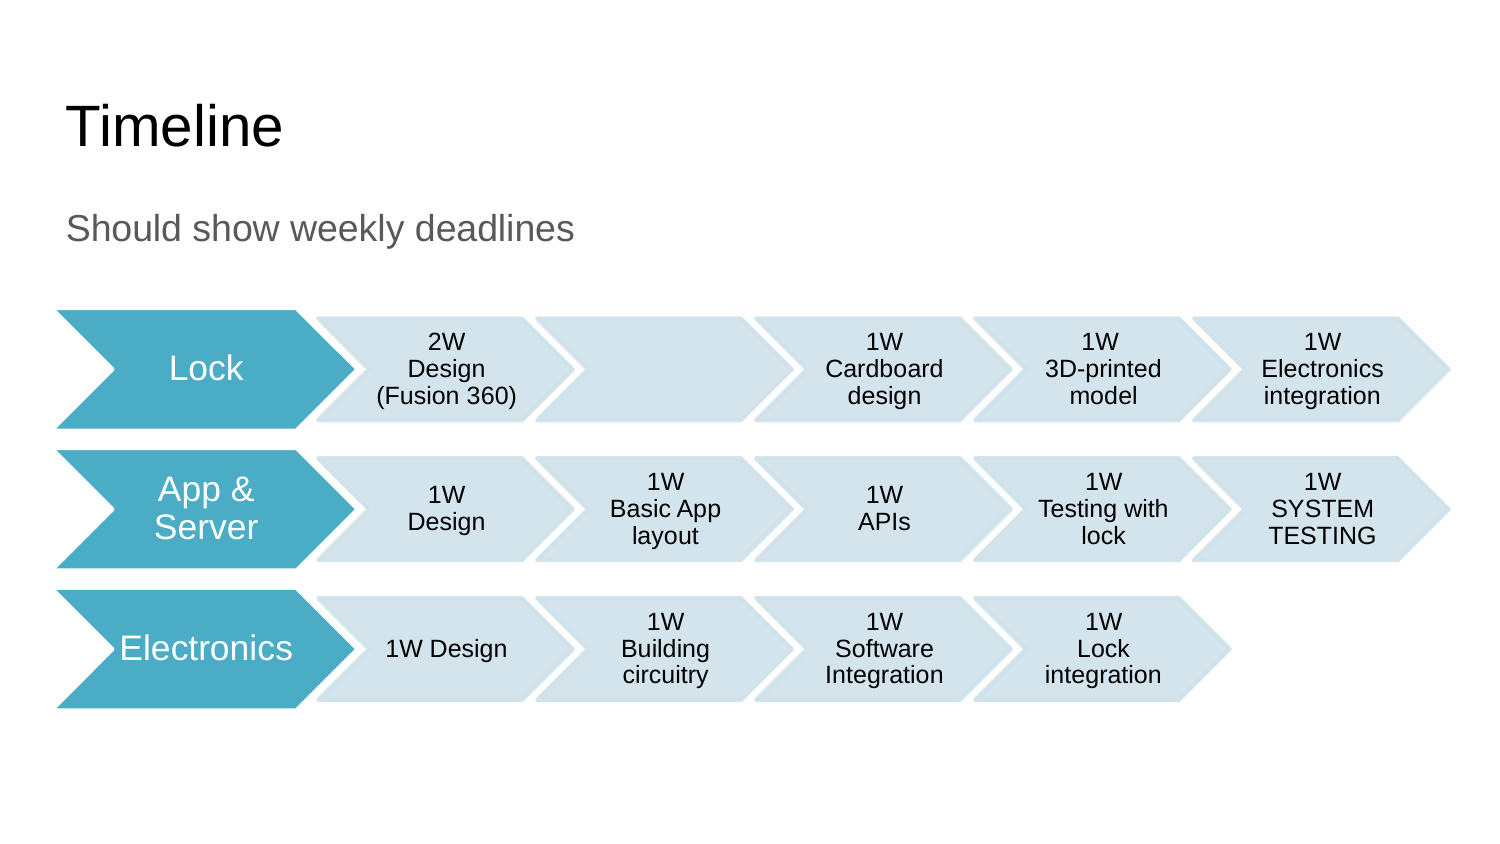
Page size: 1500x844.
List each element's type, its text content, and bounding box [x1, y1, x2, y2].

text_box 1W Design [316, 456, 575, 563]
text_box 1W Cardboard design [754, 316, 1013, 423]
text_box 1W SYSTEM TESTING [1192, 456, 1451, 563]
text_box 1W Lock integration [973, 596, 1232, 703]
text_box Should show weekly deadlines [51, 189, 1449, 750]
text_box 1W 3D-printed model [973, 316, 1232, 423]
text_box Timeline [51, 72, 1449, 167]
text_box 1W Basic App layout [535, 456, 794, 563]
text_box 2W Design (Fusion 360) [316, 316, 575, 423]
text_box Lock [49, 305, 360, 433]
text_box Electronics [49, 585, 360, 713]
text_box 1W Testing with lock [973, 456, 1232, 563]
text_box 1W Electronics integration [1192, 316, 1451, 423]
text_box 1W Building circuitry [535, 596, 794, 703]
text_box App & Server [49, 445, 360, 573]
text_box 1W Design [316, 596, 575, 703]
text_box 1W Software Integration [754, 596, 1013, 703]
text_box [535, 316, 794, 423]
text_box 1W APIs [754, 456, 1013, 563]
